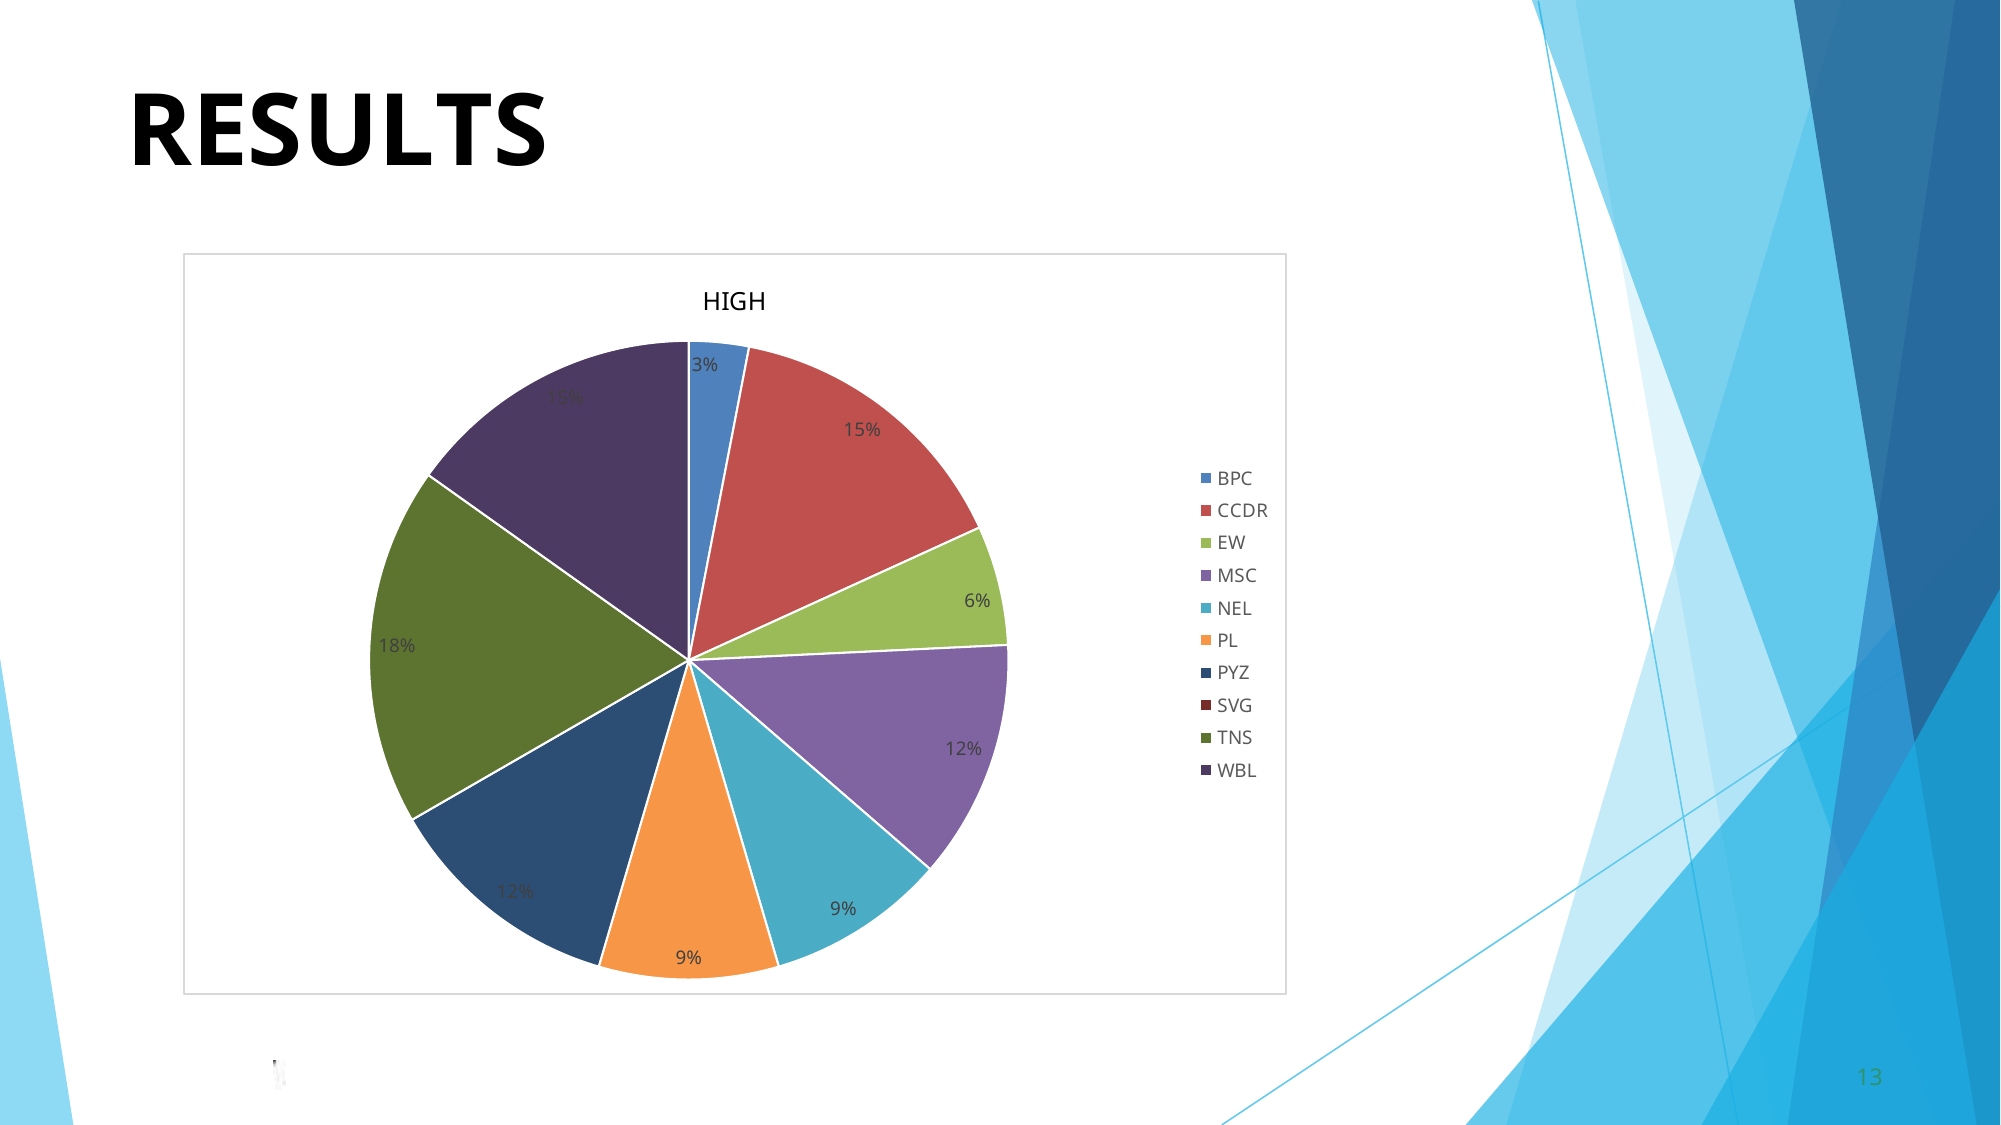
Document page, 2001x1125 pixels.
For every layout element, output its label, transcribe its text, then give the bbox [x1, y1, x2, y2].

text_box 13 [1849, 1061, 1888, 1095]
chart [182, 252, 1287, 996]
picture [273, 1060, 286, 1090]
title RESULTS [123, 62, 1877, 254]
